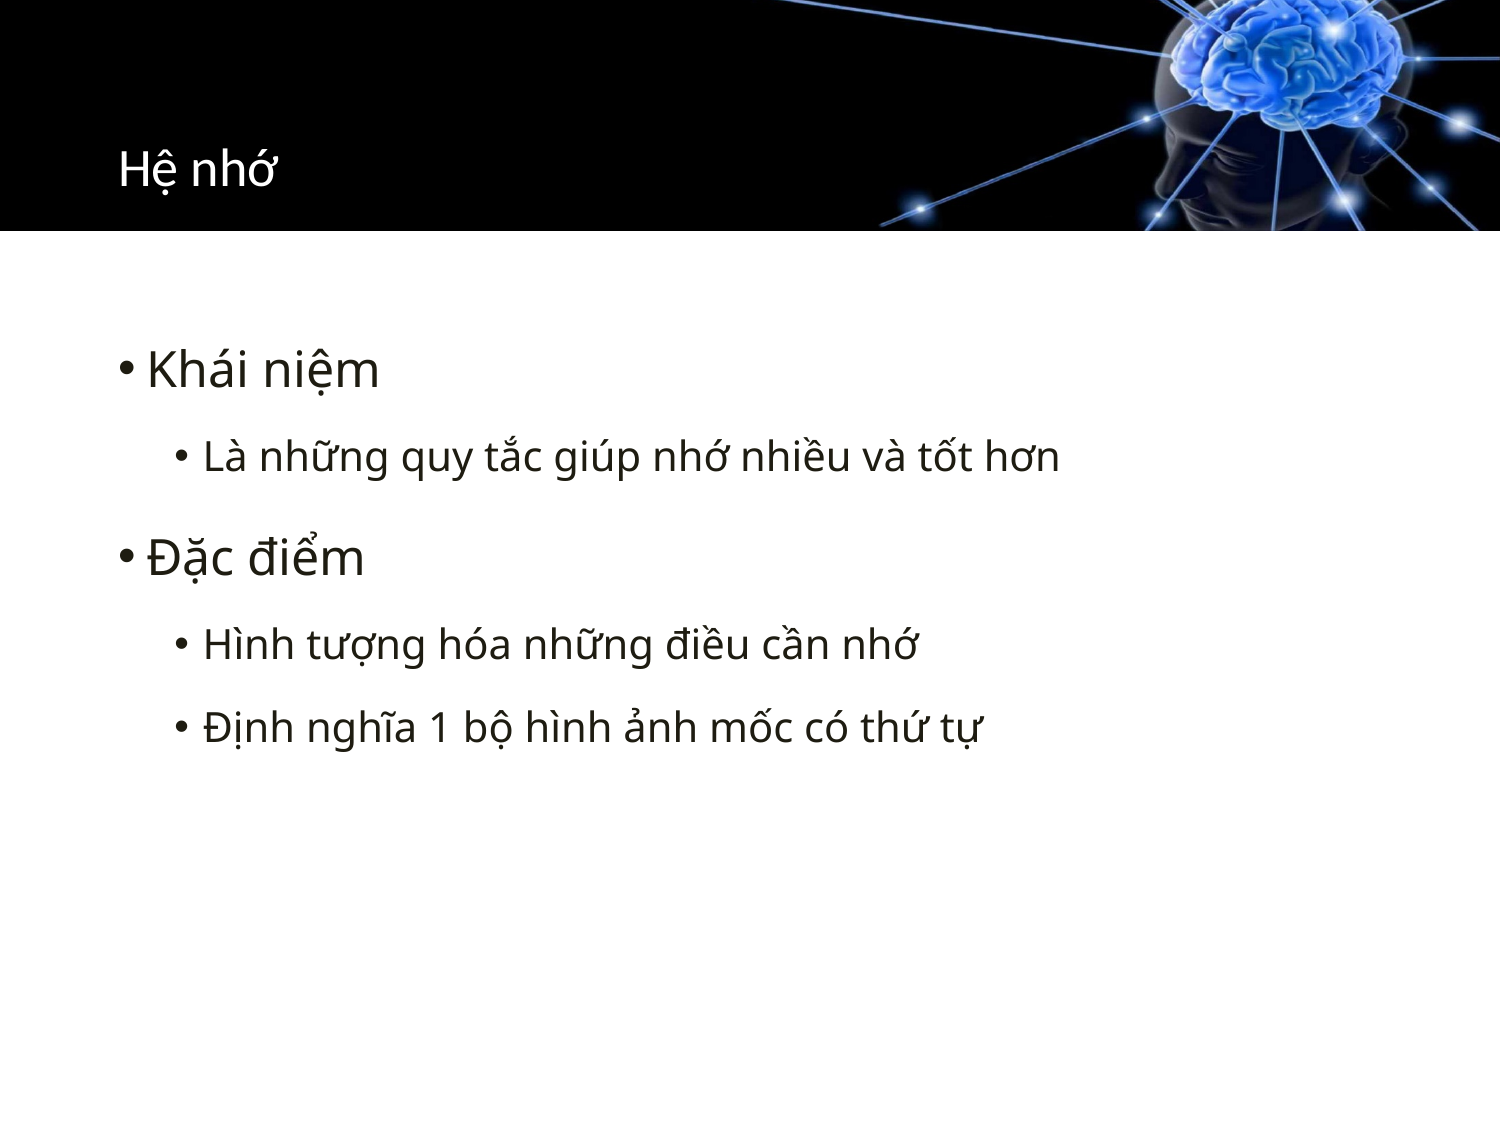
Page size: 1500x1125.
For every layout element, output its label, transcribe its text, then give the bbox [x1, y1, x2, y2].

list Khái niệm Là những quy tắc giúp nhớ nhiều và tốt hơn Đặc điểm Hình tượng hóa những điều cần nhớ Định nghĩa 1 bộ hình ảnh mốc có thứ tự [103, 299, 1397, 1014]
title Hệ nhớ [103, 59, 1397, 278]
picture [0, 0, 1500, 231]
